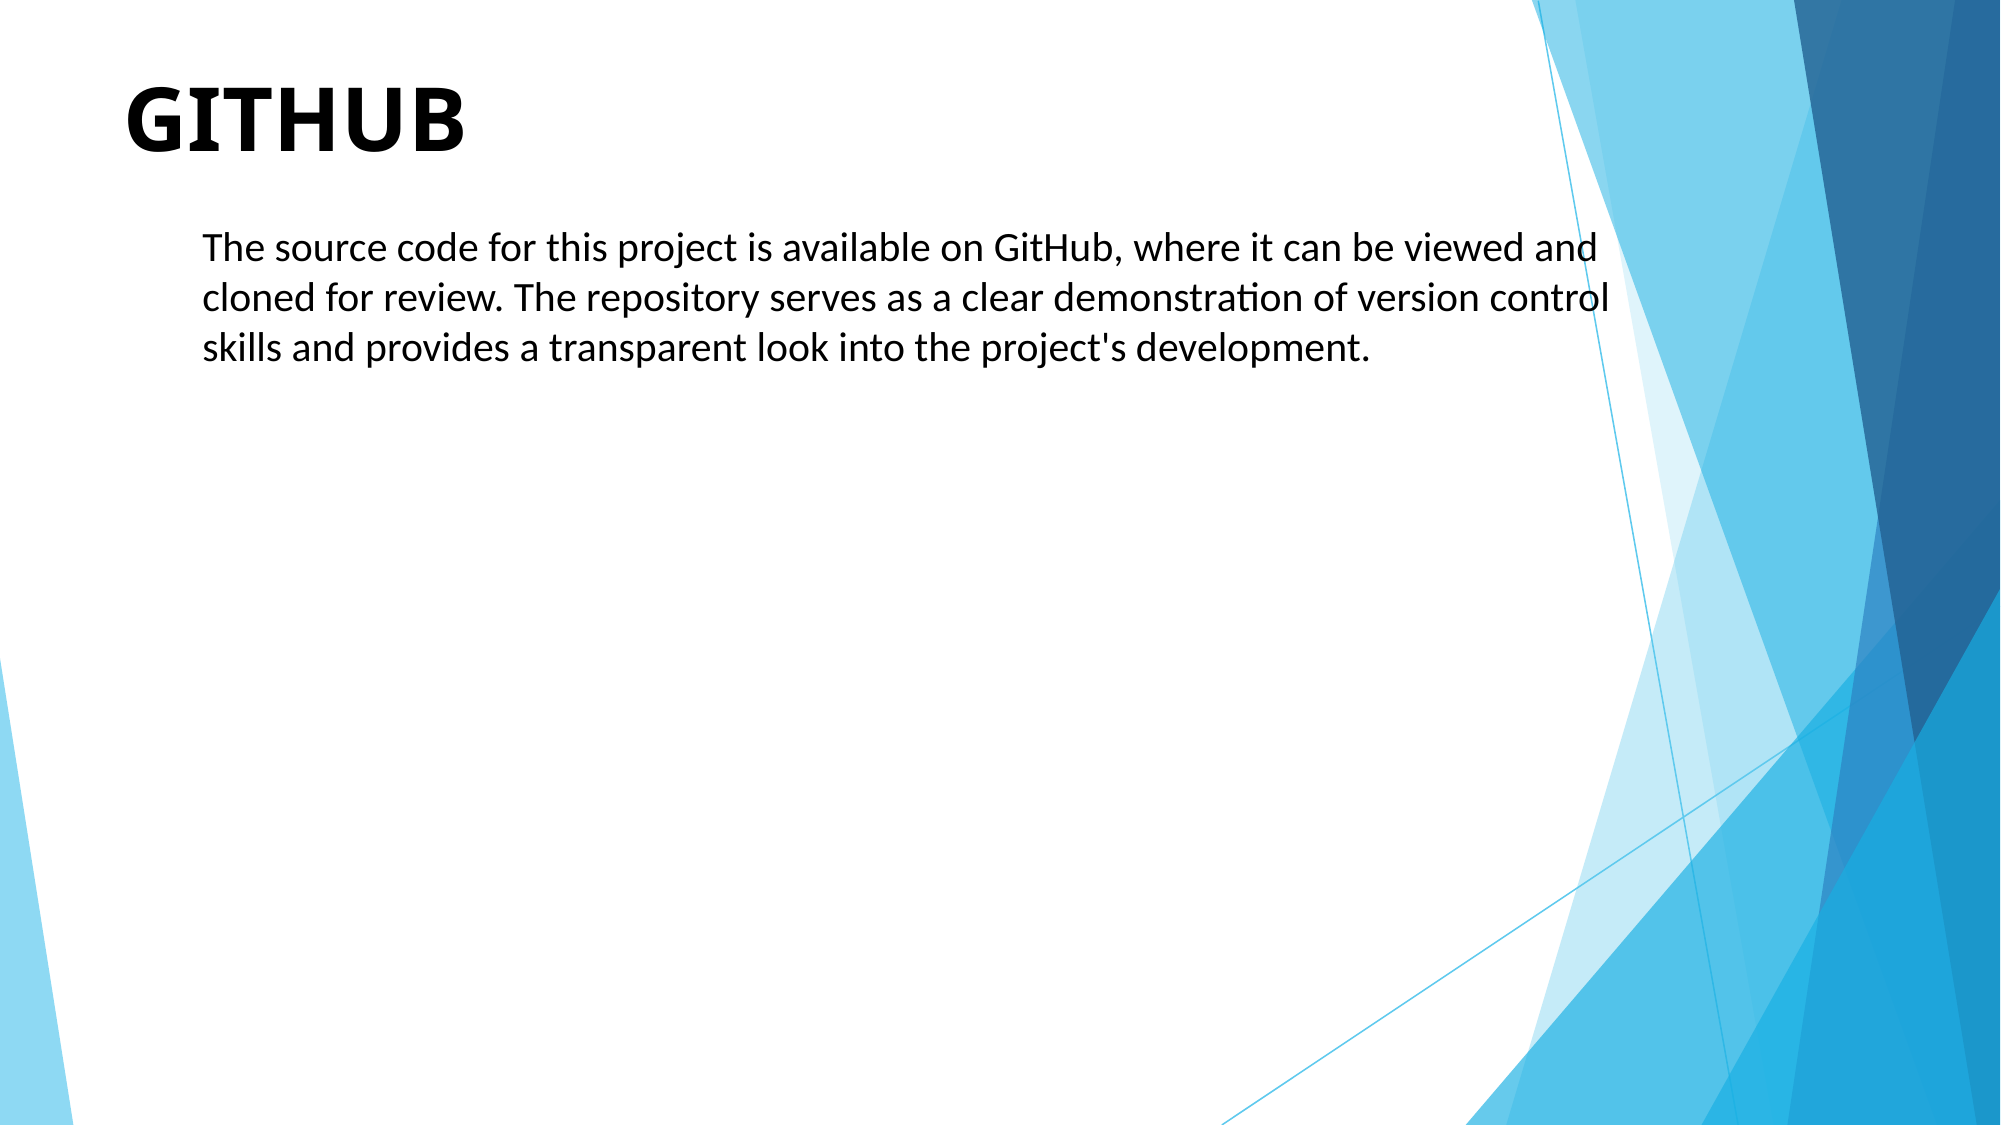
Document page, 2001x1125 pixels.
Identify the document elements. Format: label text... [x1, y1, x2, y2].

title GITHUB [123, 63, 1877, 171]
text_box The source code for this project is available on GitHub, where it can be viewed and cloned for review. The repository serves as a clear demonstration of version control skills and provides a transparent look into the project's development. [187, 212, 1700, 378]
